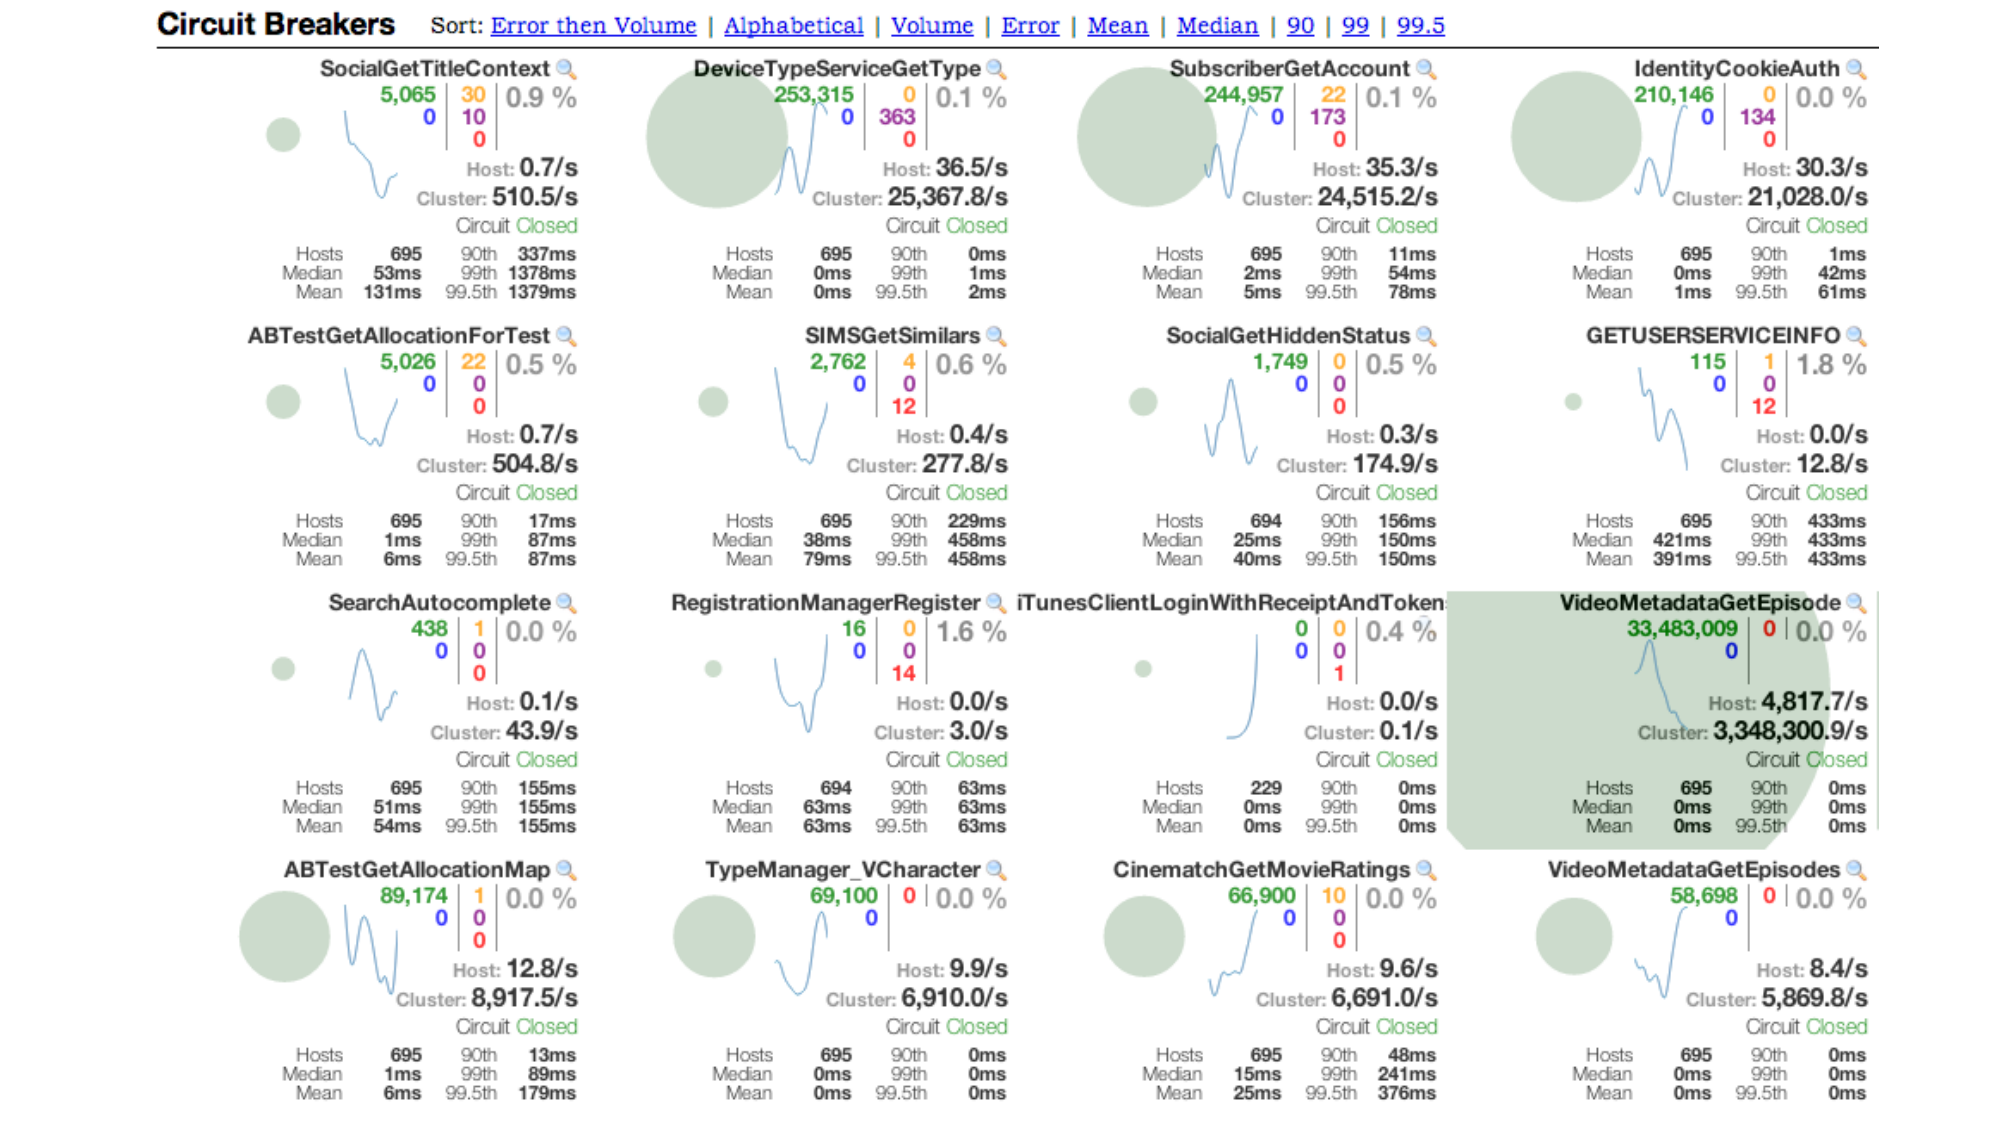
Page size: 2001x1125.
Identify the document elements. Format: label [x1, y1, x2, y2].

picture [140, 0, 1879, 1117]
